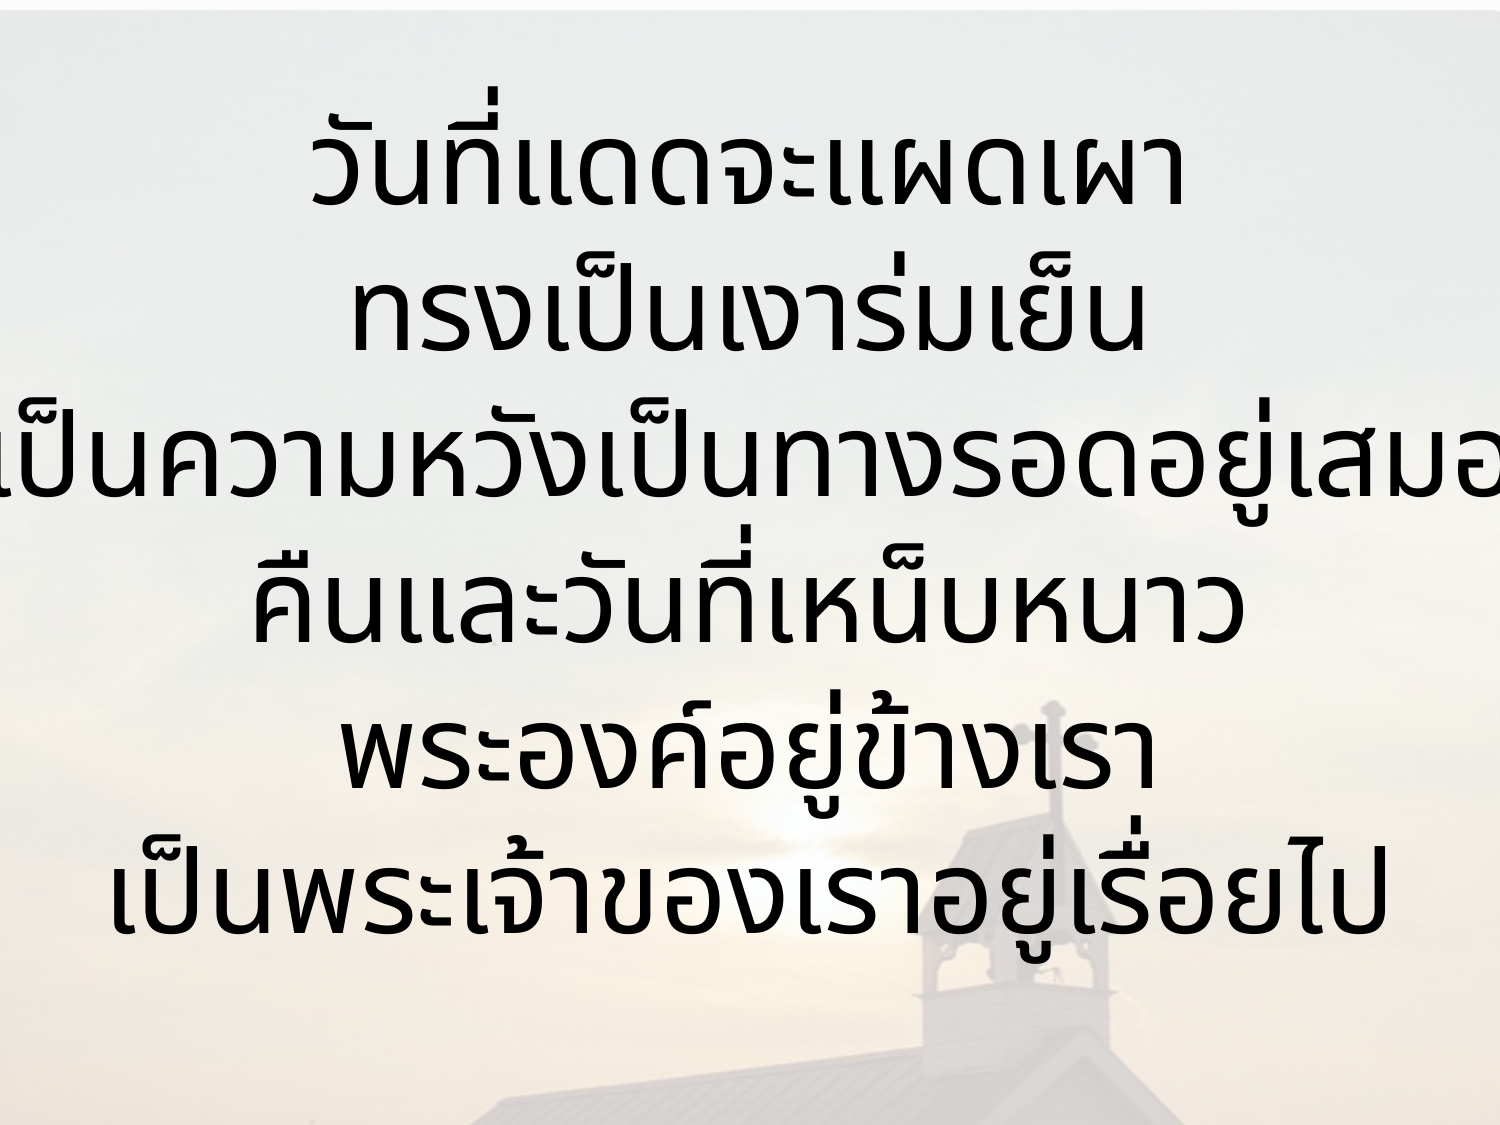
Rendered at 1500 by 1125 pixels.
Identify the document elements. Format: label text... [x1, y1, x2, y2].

text_box วันที่แดดจะแผดเผา ทรงเป็นเงาร่มเย็น เป็นความหวังเป็นทางรอดอยู่เสมอ คืนและวันที่เหน็บหนาว พระองค์อยู่ข้างเรา เป็นพระเจ้าของเราอยู่เรื่อยไป [0, 74, 1500, 965]
